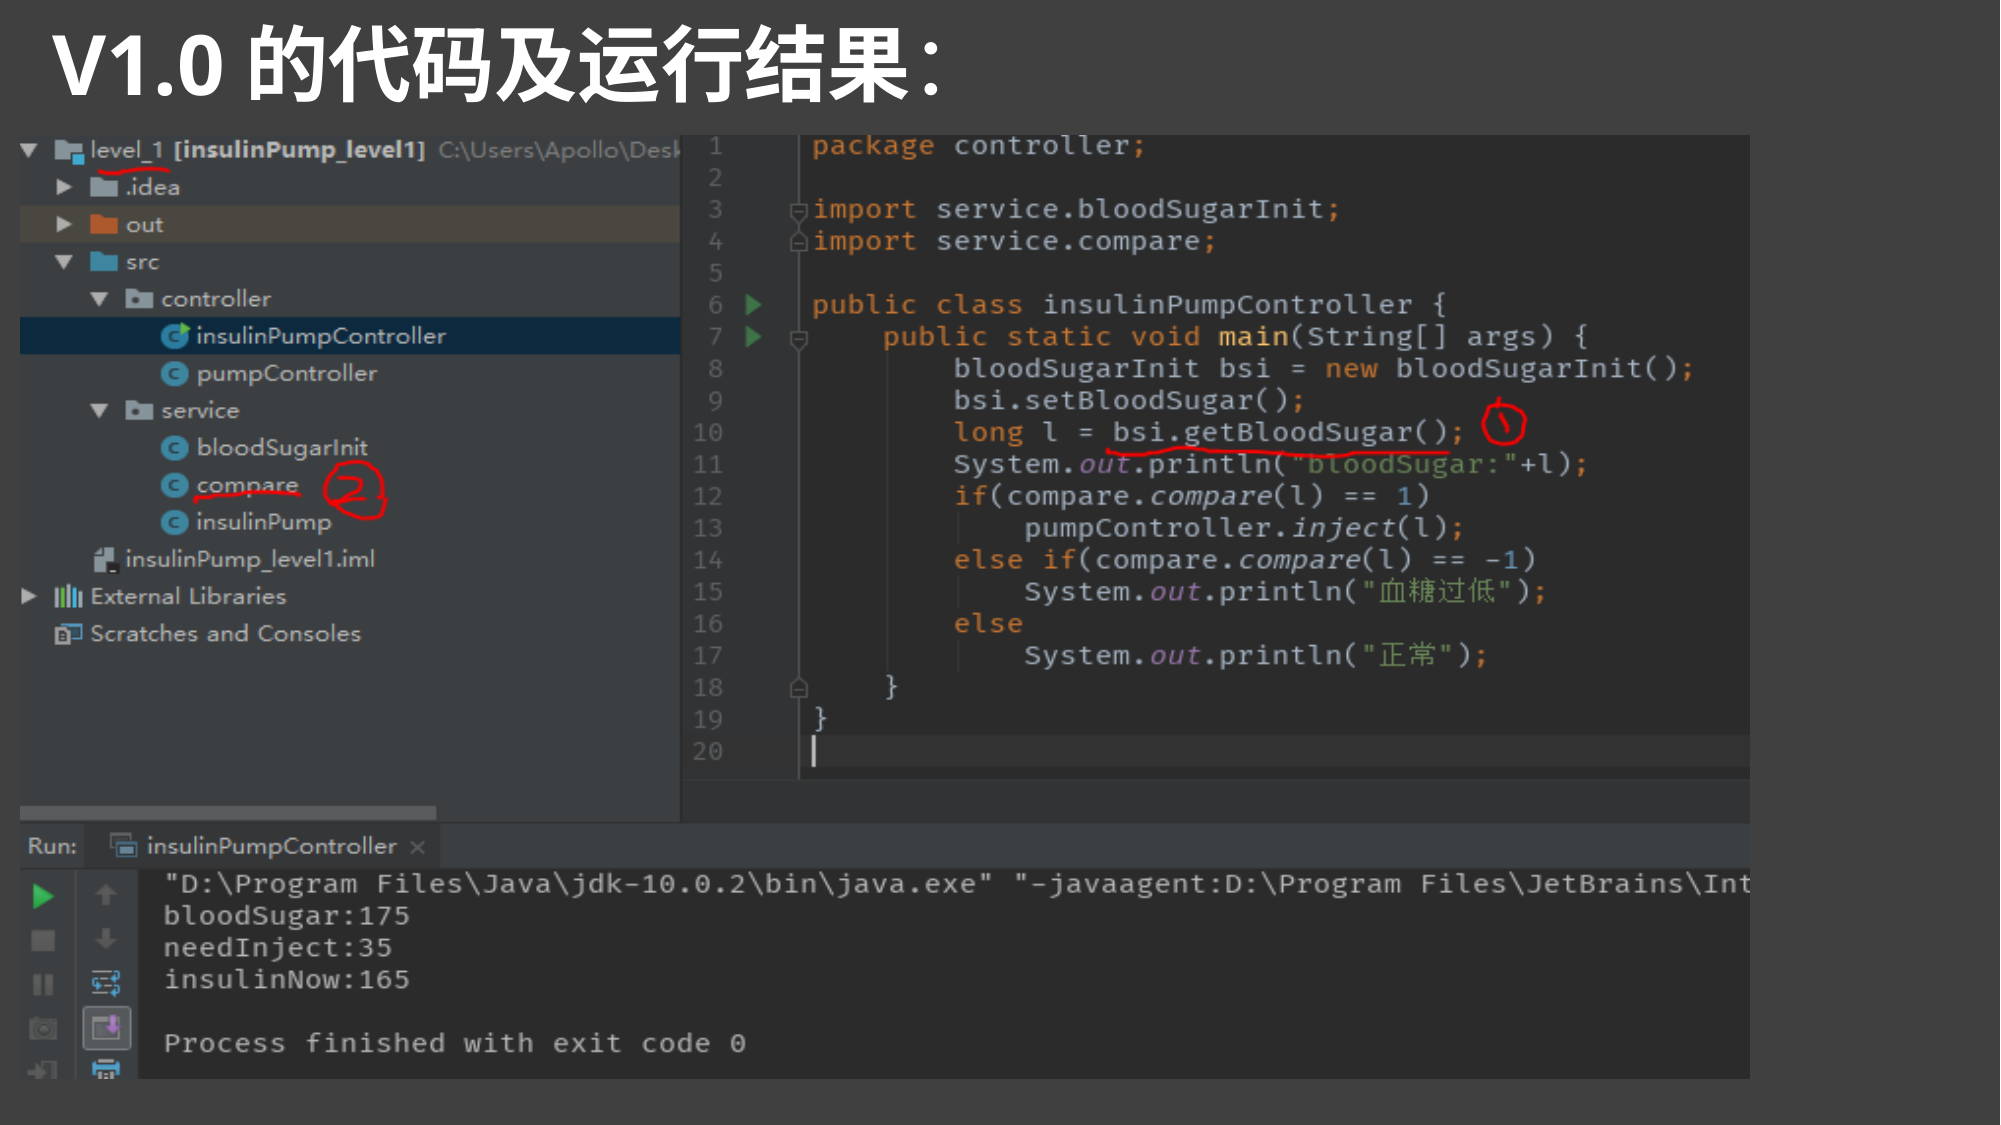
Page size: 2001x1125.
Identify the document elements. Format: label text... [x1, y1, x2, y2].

title V1.0的代码及运行结果： [20, 3, 944, 122]
picture [20, 135, 1750, 1079]
